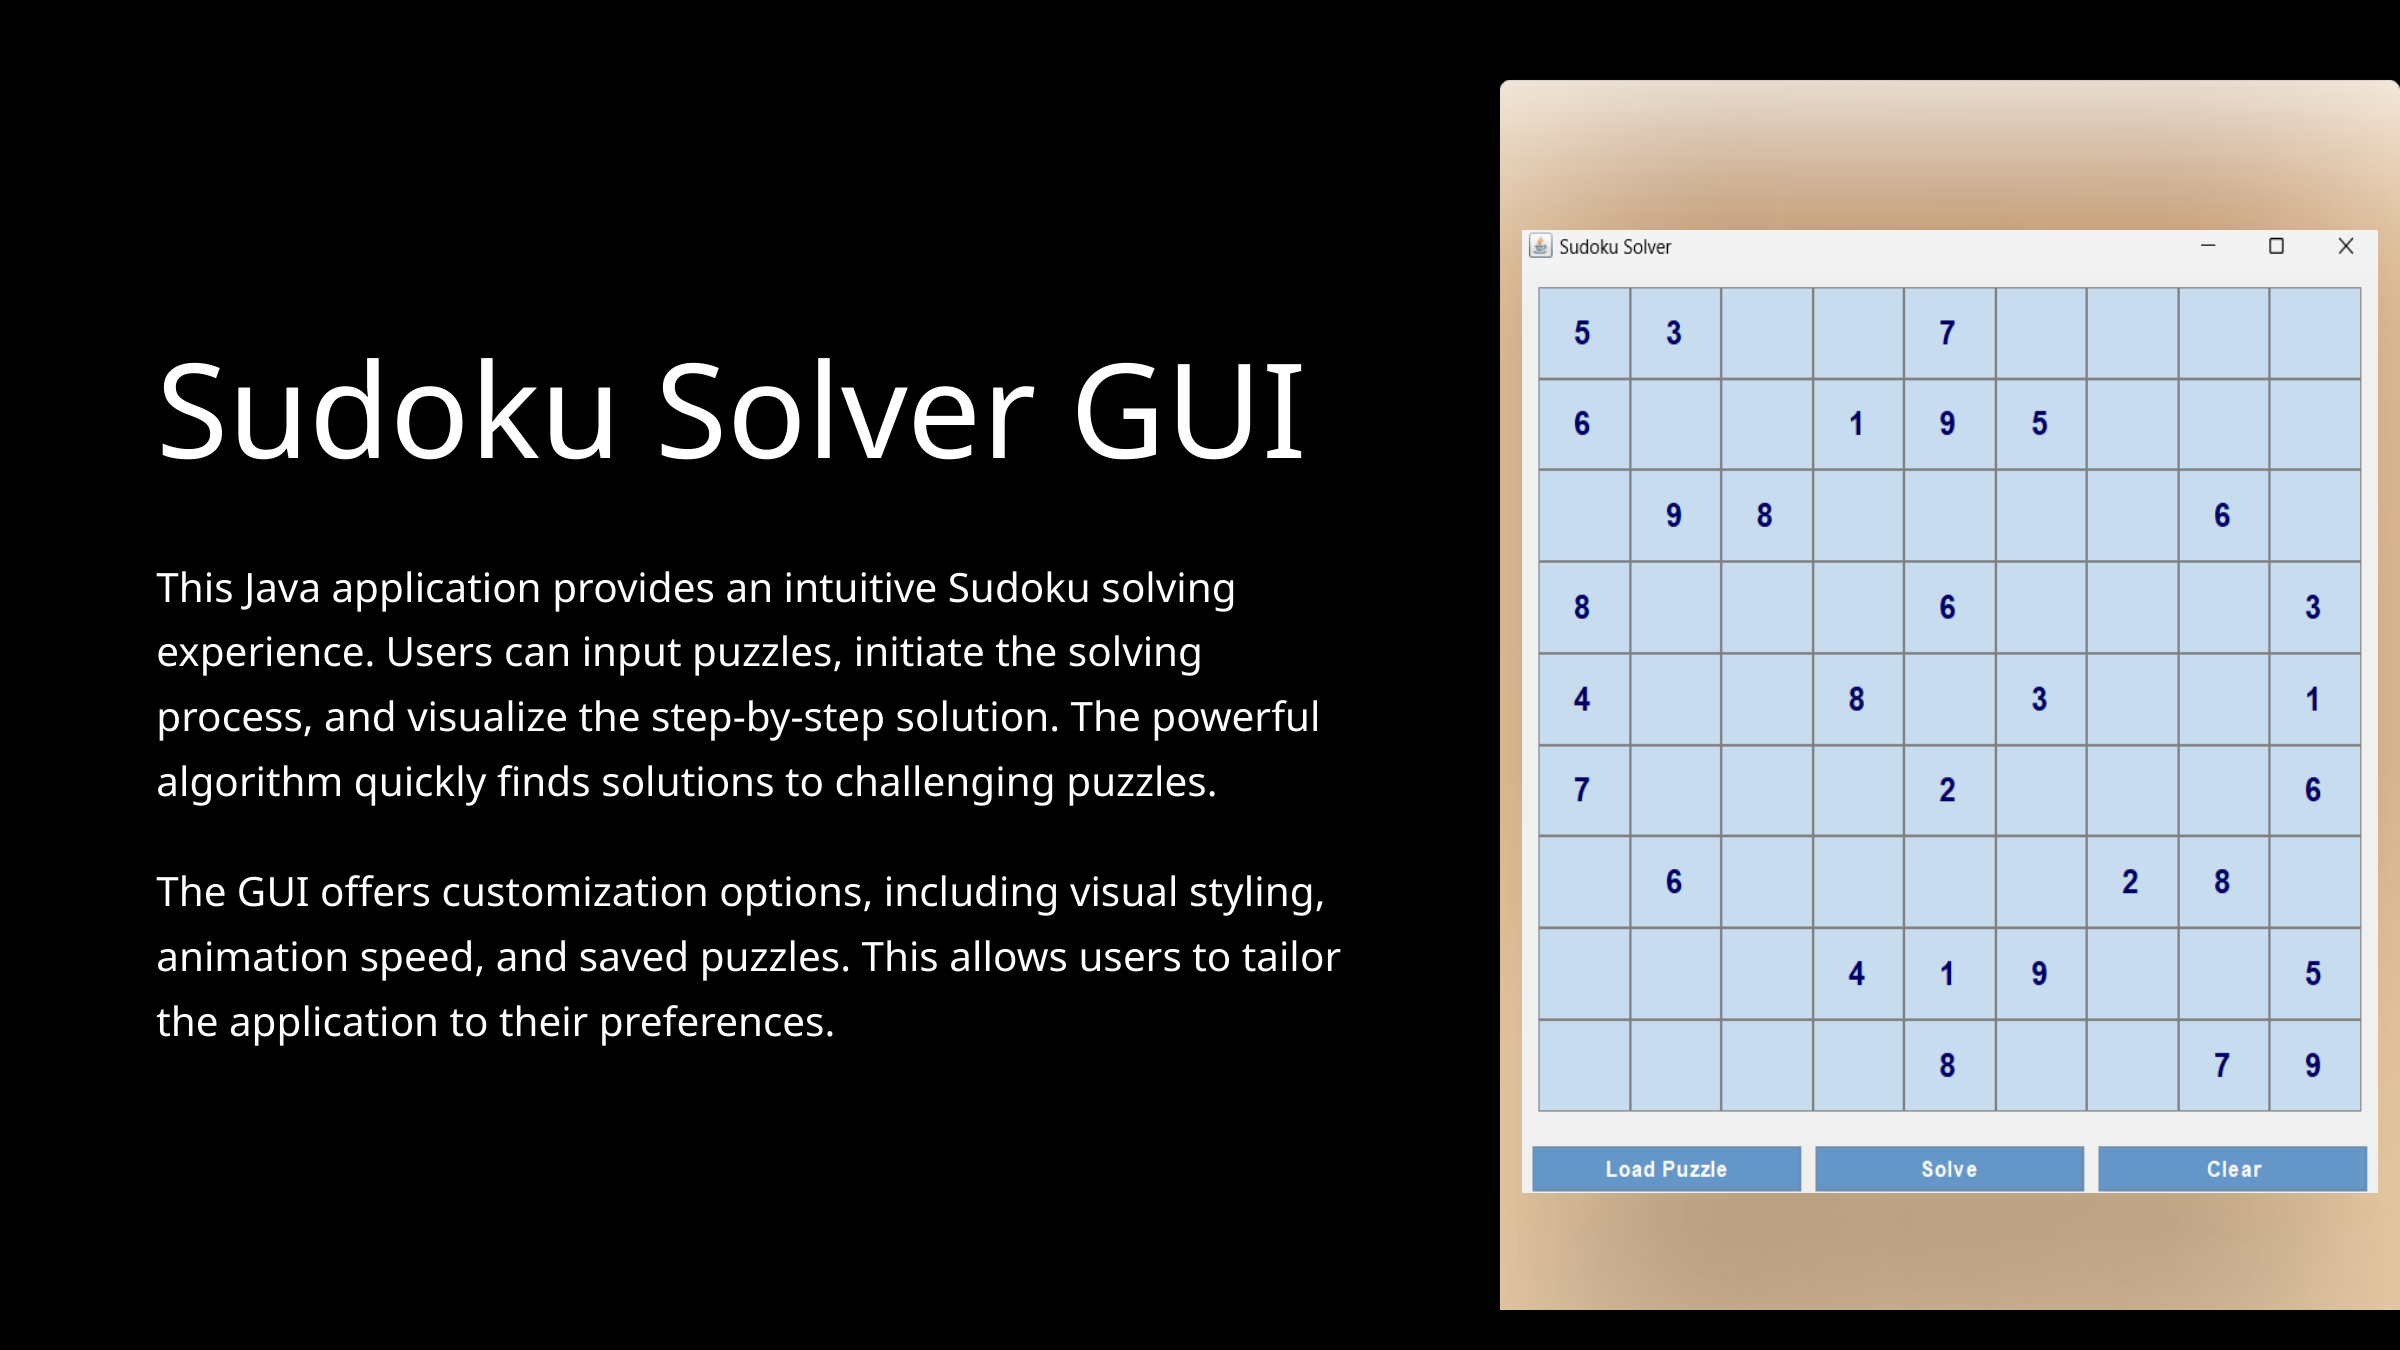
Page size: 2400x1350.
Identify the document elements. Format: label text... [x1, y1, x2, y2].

text_box The GUI offers customization options, including visual styling, animation speed, and saved puzzles. This allows users to tailor the application to their preferences. [141, 842, 1359, 1038]
text_box Sudoku Solver GUI [141, 312, 1359, 478]
text_box This Java application provides an intuitive Sudoku solving experience. Users can input puzzles, initiate the solving process, and visualize the step-by-step solution. The powerful algorithm quickly finds solutions to challenging puzzles. [141, 537, 1359, 798]
picture [1499, 40, 2400, 1310]
text_box [0, 0, 2400, 1350]
